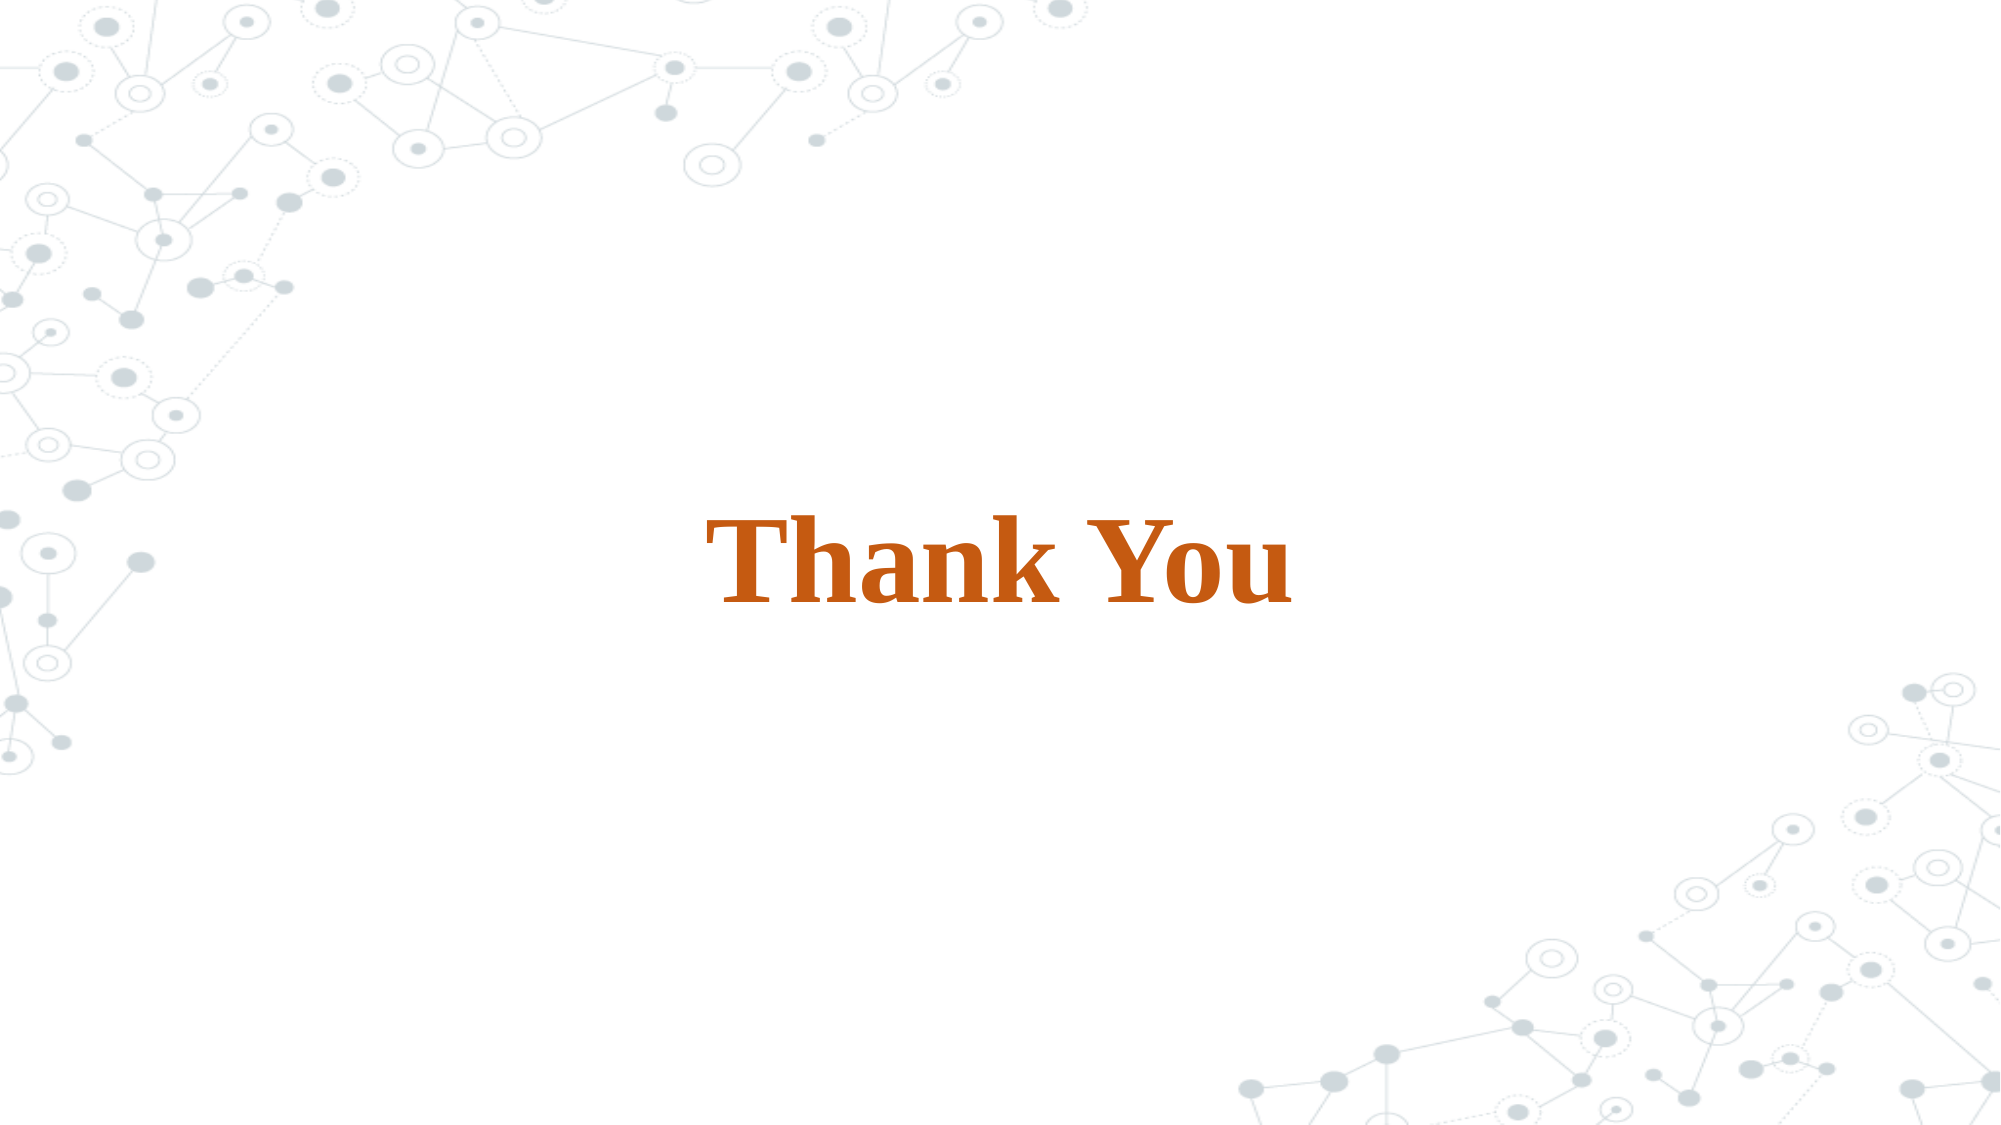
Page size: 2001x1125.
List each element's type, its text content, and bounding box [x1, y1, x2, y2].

picture [0, 0, 2001, 1125]
title Thank You [630, 479, 1370, 698]
